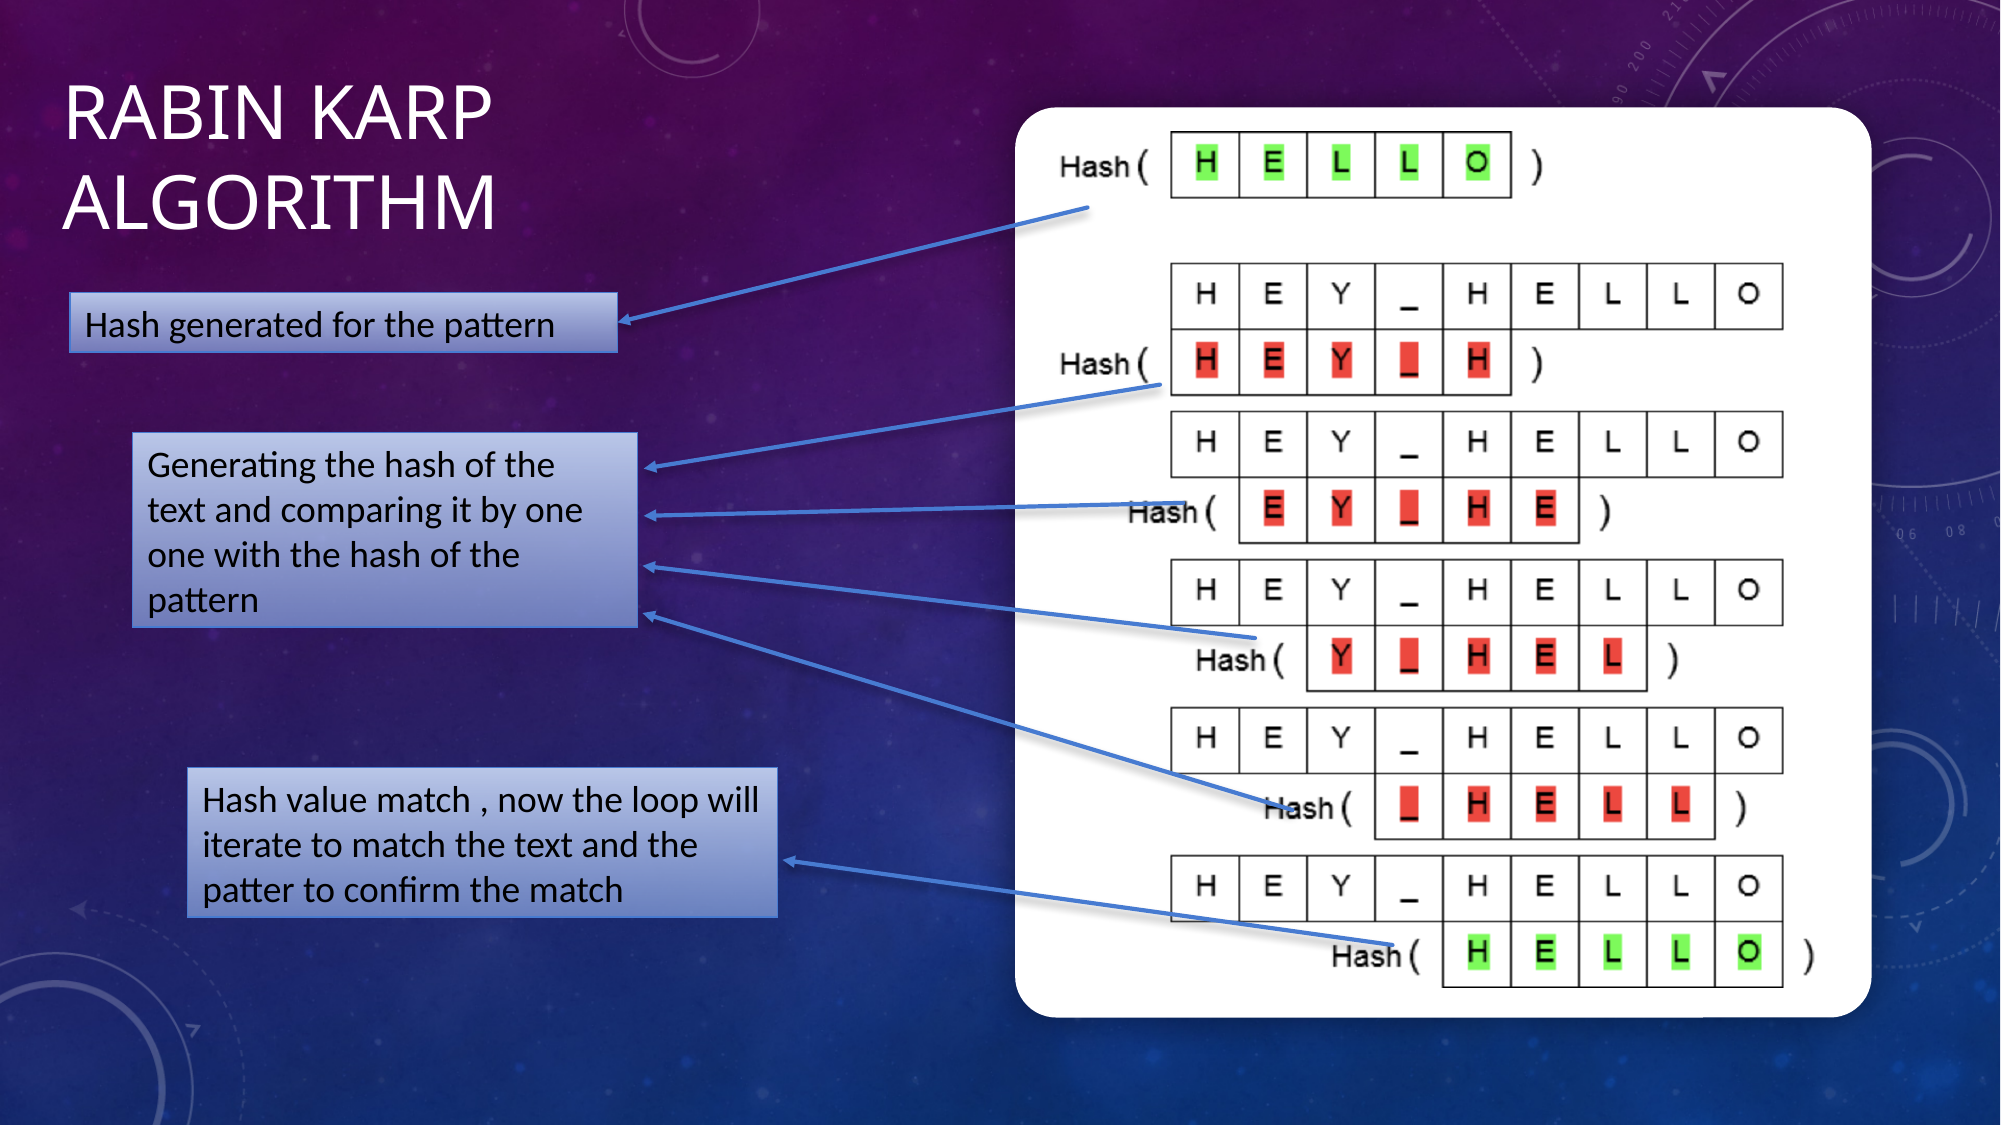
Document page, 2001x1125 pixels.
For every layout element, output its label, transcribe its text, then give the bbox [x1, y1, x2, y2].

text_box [643, 384, 1161, 469]
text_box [617, 207, 1088, 323]
text_box Hash generated for the pattern [69, 292, 618, 353]
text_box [642, 565, 1256, 612]
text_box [643, 502, 1184, 516]
title RABIN KARP ALGORITHM [48, 35, 638, 274]
text_box Hash value match , now the loop will iterate to match the text and the patter to confirm the match [187, 767, 778, 918]
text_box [782, 859, 1393, 946]
text_box Generating the hash of the text and comparing it by one one with the hash of the pattern [132, 432, 638, 628]
picture [0, 0, 2001, 1125]
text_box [642, 612, 1293, 811]
